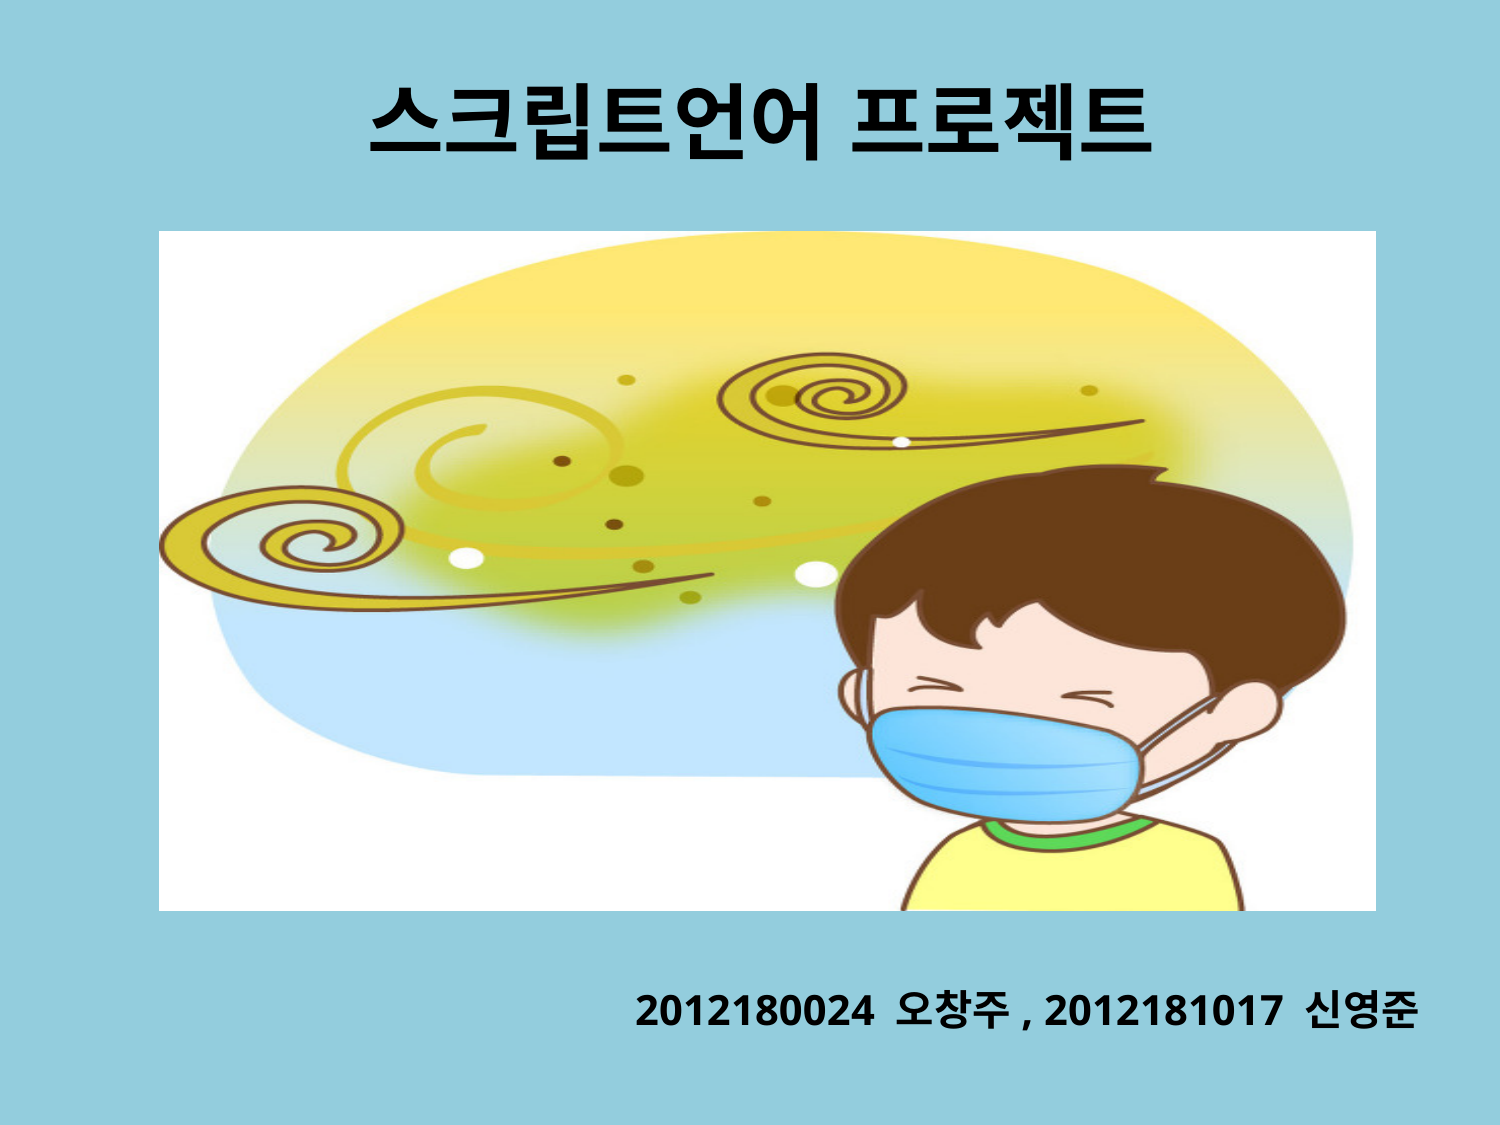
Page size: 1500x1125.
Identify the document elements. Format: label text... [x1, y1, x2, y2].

text_box 2012180024 오창주, 2012181017 신영준 [135, 975, 1435, 1041]
picture [159, 231, 1377, 911]
title 스크립트언어 프로젝트 [123, 0, 1399, 242]
